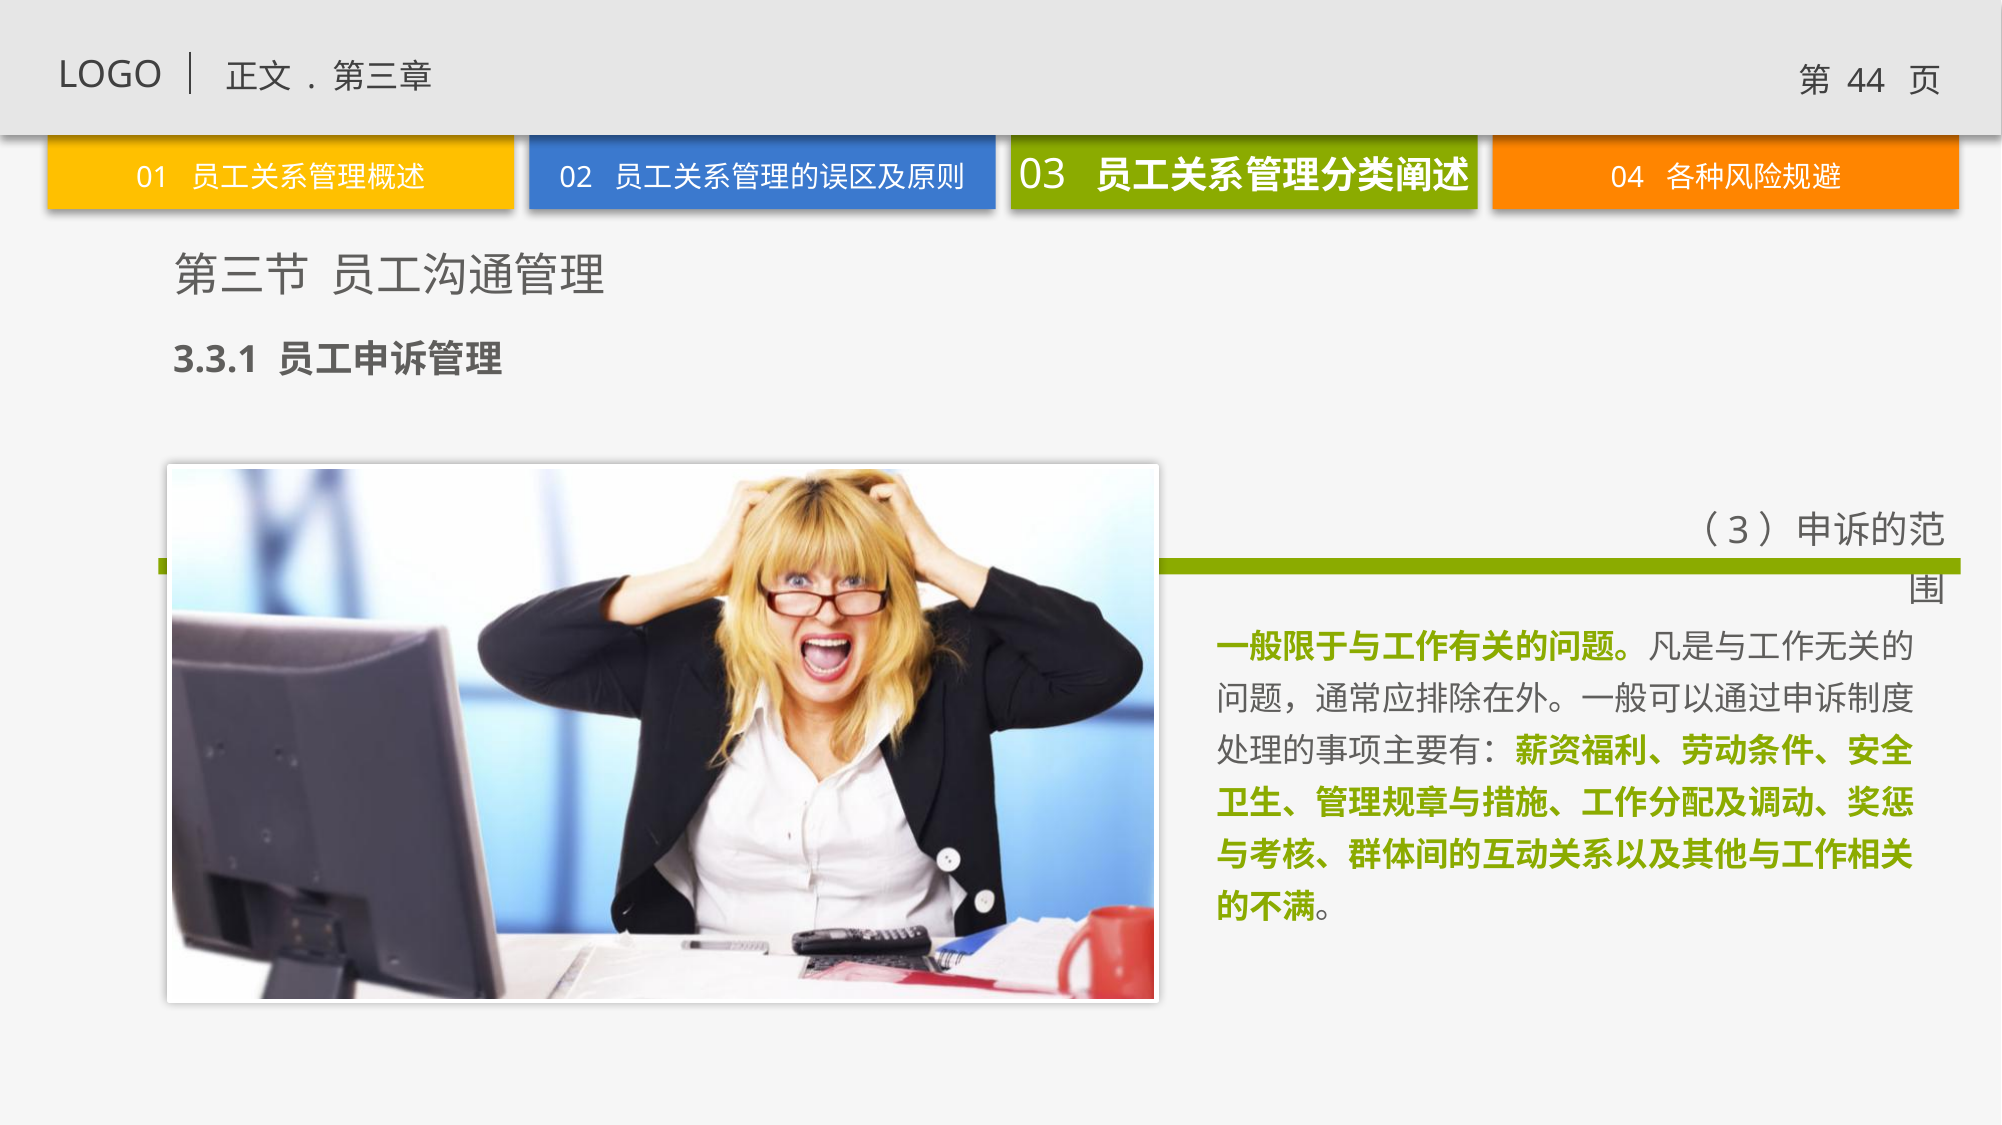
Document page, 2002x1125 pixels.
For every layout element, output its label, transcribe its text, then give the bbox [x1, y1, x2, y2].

text_box [156, 556, 160, 576]
text_box 3.3.1 员工申诉管理 [158, 314, 1025, 388]
text_box 一般限于与工作有关的问题。凡是与工作无关的问题，通常应排除在外。一般可以通过申诉制度处理的事项主要有：薪资福利、劳动条件、安全卫生、管理规章与措施、工作分配及调动、奖惩与考核、群体间的互动关系以及其他与工作相关的不满。 [1201, 606, 1961, 933]
text_box （3）申诉的范围 [1638, 484, 1961, 556]
text_box [1165, 556, 1963, 576]
text_box （3）申诉的范围 [1638, 576, 1961, 606]
picture [171, 468, 1155, 999]
